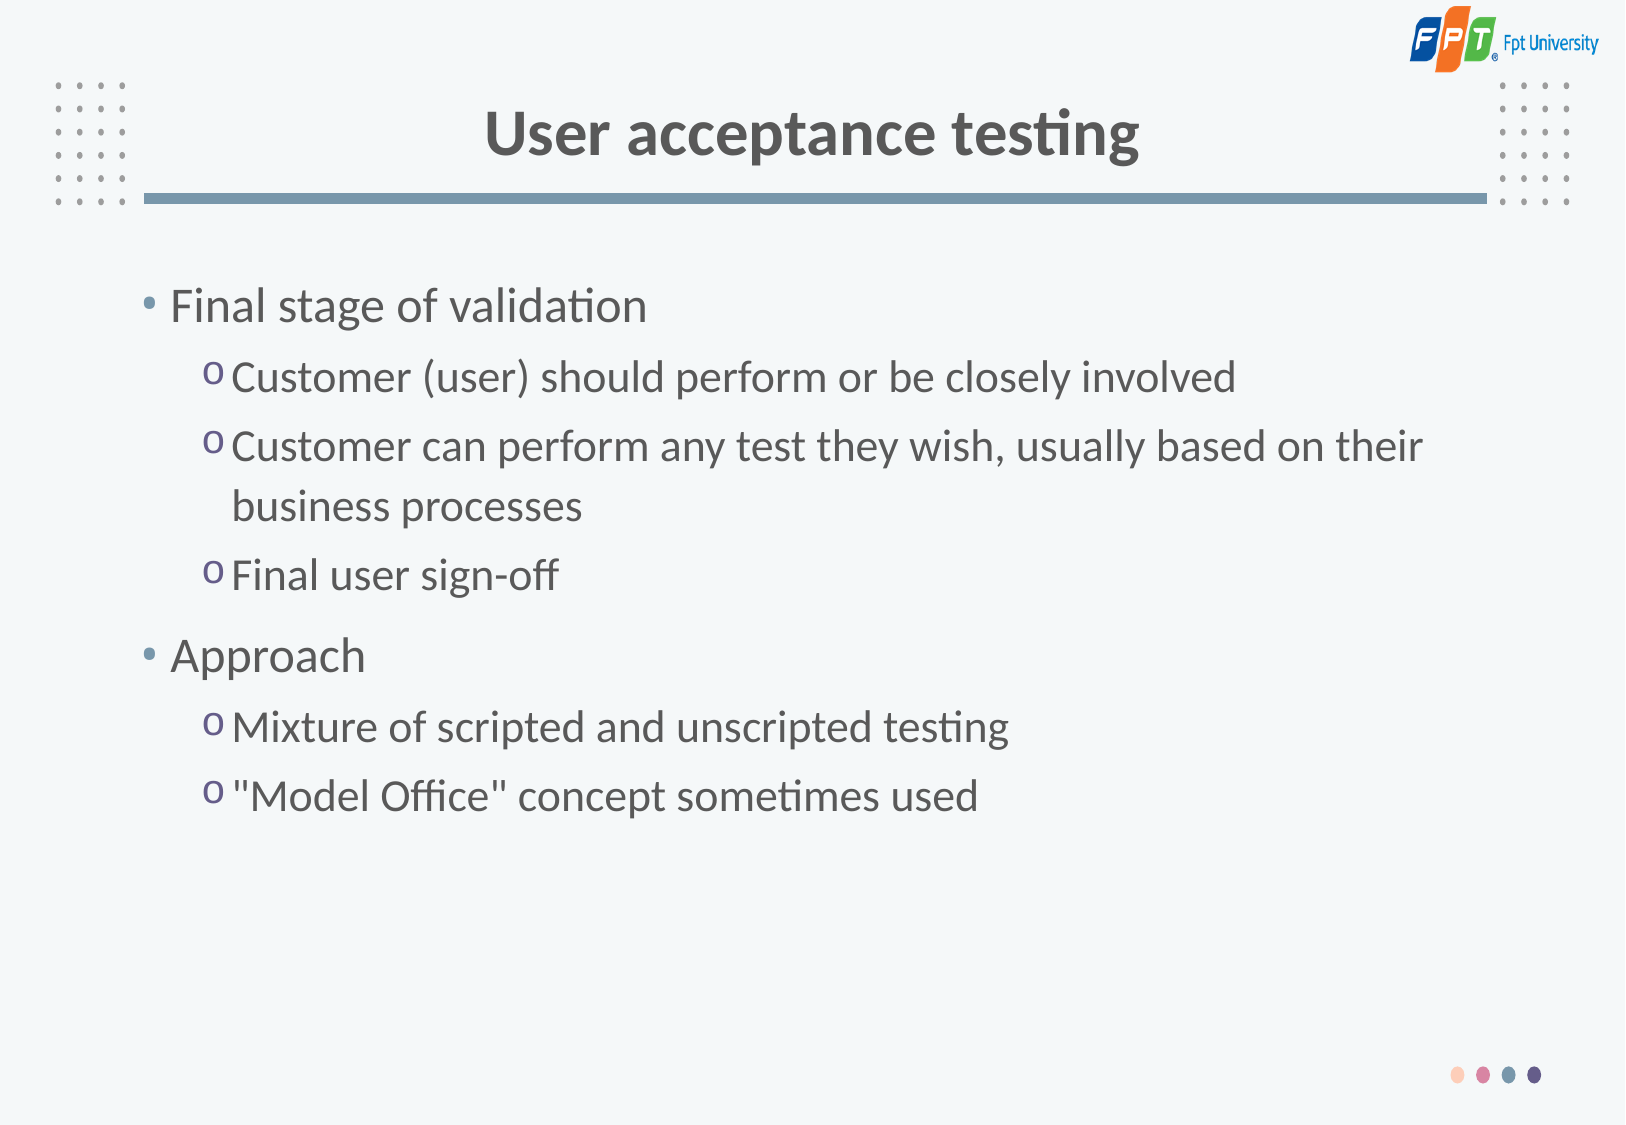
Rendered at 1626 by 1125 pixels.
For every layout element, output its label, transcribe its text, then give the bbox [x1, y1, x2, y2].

list Final stage of validation Customer (user) should perform or be closely involved Customer can perform any test they wish, usually based on their business processes Final user sign-off Approach Mixture of scripted and unscripted testing "Model Office" concept sometimes used [125, 259, 1514, 1014]
title User acceptance testing [111, 60, 1514, 208]
picture [1383, 6, 1624, 88]
